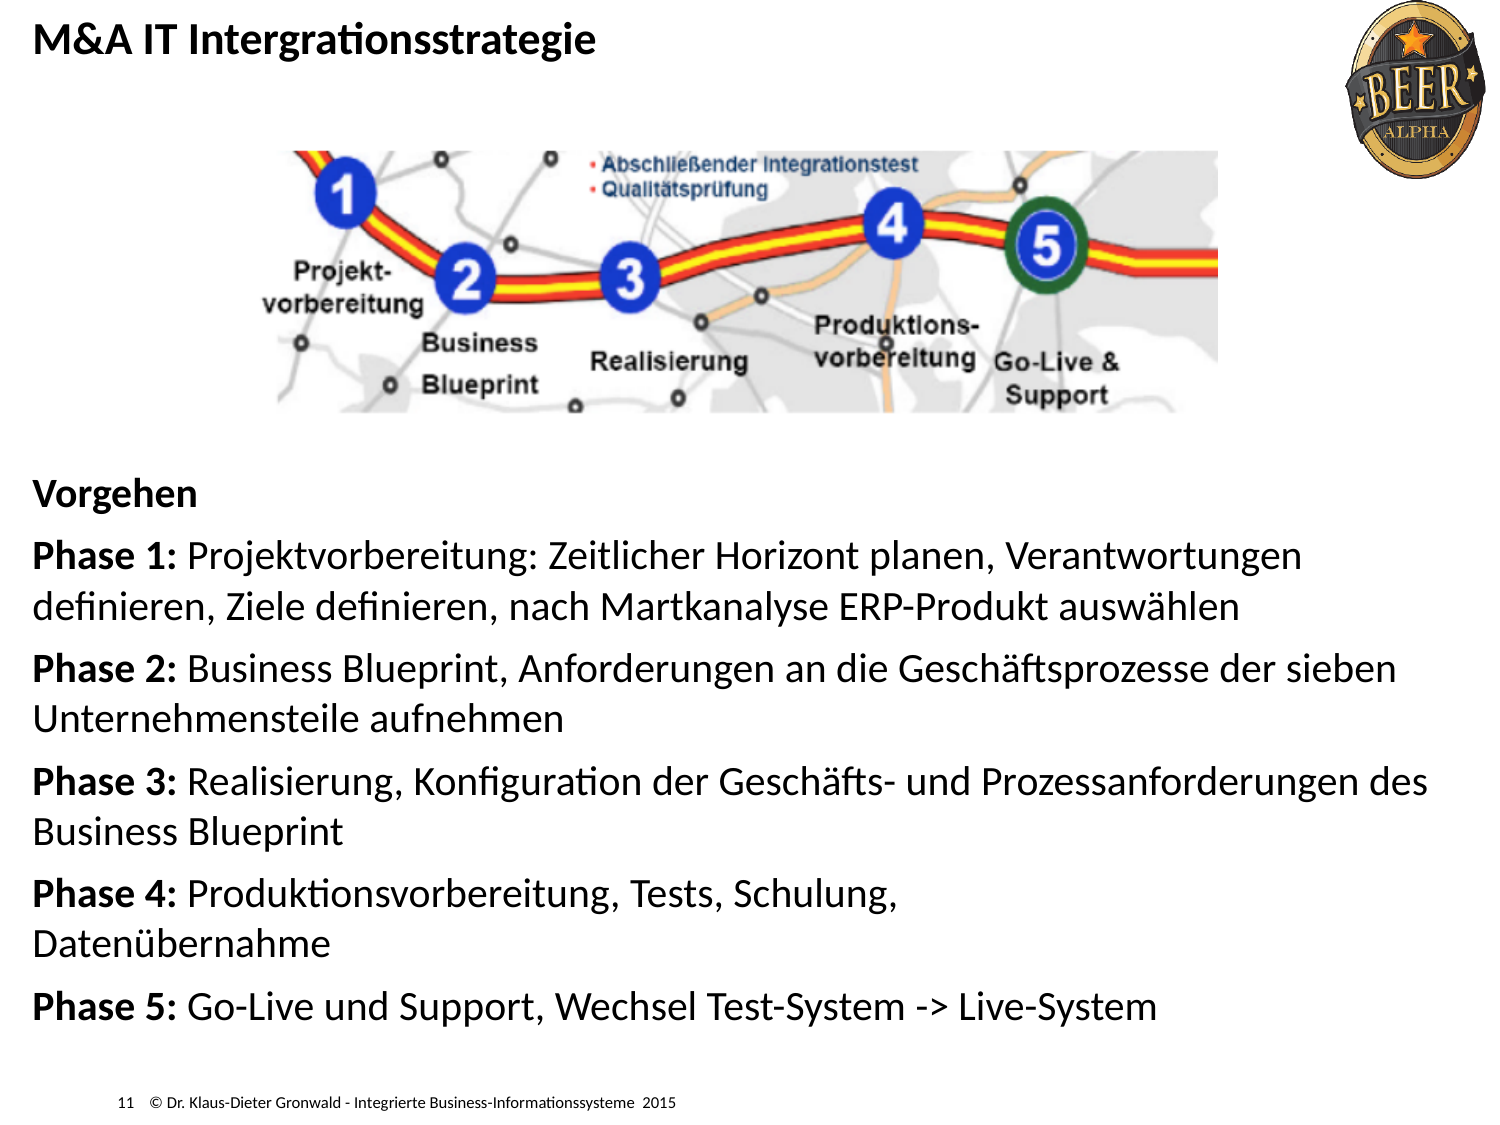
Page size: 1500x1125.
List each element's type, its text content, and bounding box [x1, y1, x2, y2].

picture [1345, 0, 1486, 179]
title M&A IT Intergrationsstrategie [17, 1, 1105, 143]
list Vorgehen Phase 1: Projektvorbereitung: Zeitlicher Horizont planen, Verantwortungen definieren, Ziele definieren, nach Martkanalyse ERP-Produkt auswählen Phase 2: Business Blueprint, Anforderungen an die Geschäftsprozesse der sieben Unternehmensteile aufnehmen Phase 3: Realisierung, Konfiguration der Geschäfts- und Prozessanforderungen des Business Blueprint Phase 4: Produktionsvorbereitung, Tests, Schulung, Datenübernahme Phase 5: Go-Live und Support, Wechsel Test-System -> Live-System [17, 208, 1459, 1071]
picture [258, 148, 1219, 415]
